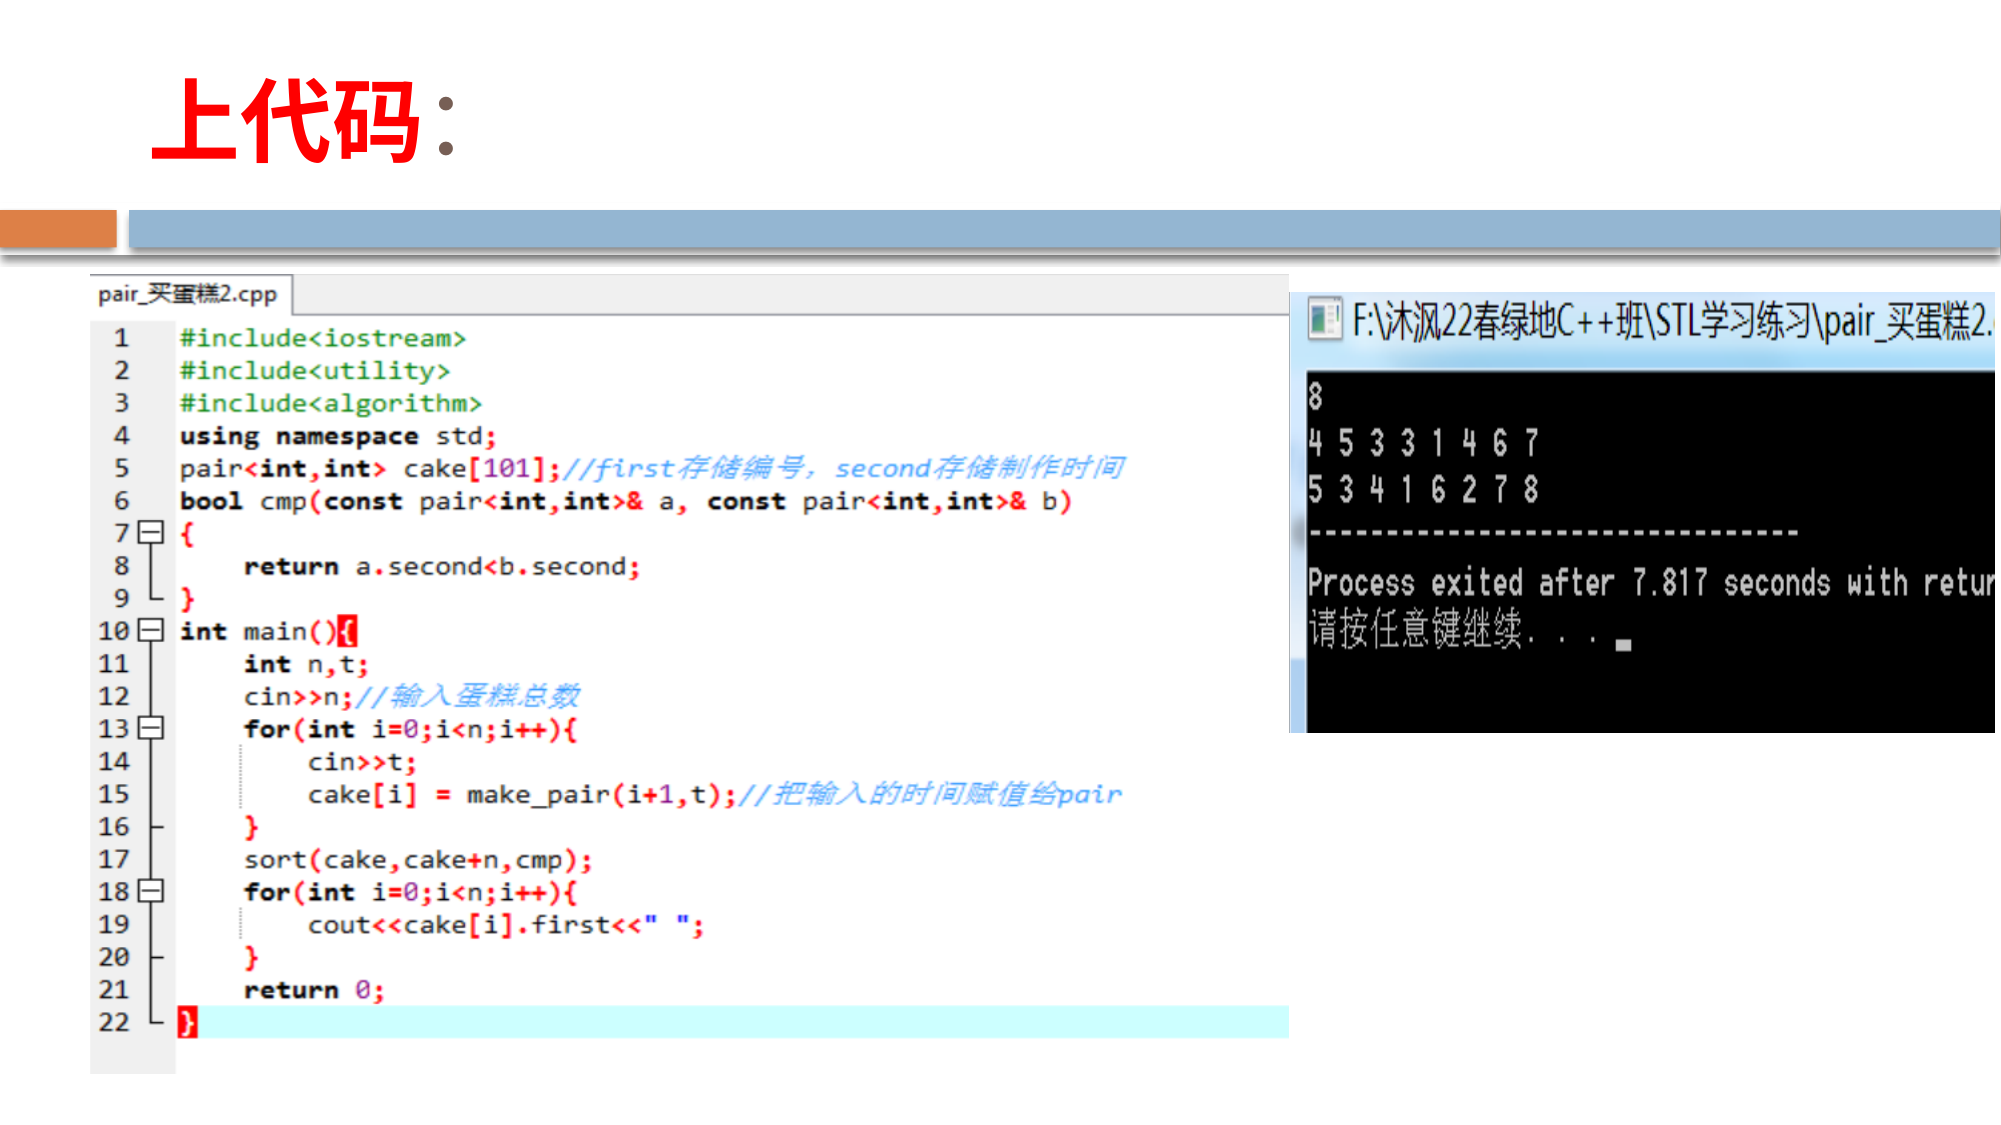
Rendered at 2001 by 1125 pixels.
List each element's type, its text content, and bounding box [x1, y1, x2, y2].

title 上代码： [133, 37, 1918, 200]
picture [90, 274, 1996, 1074]
